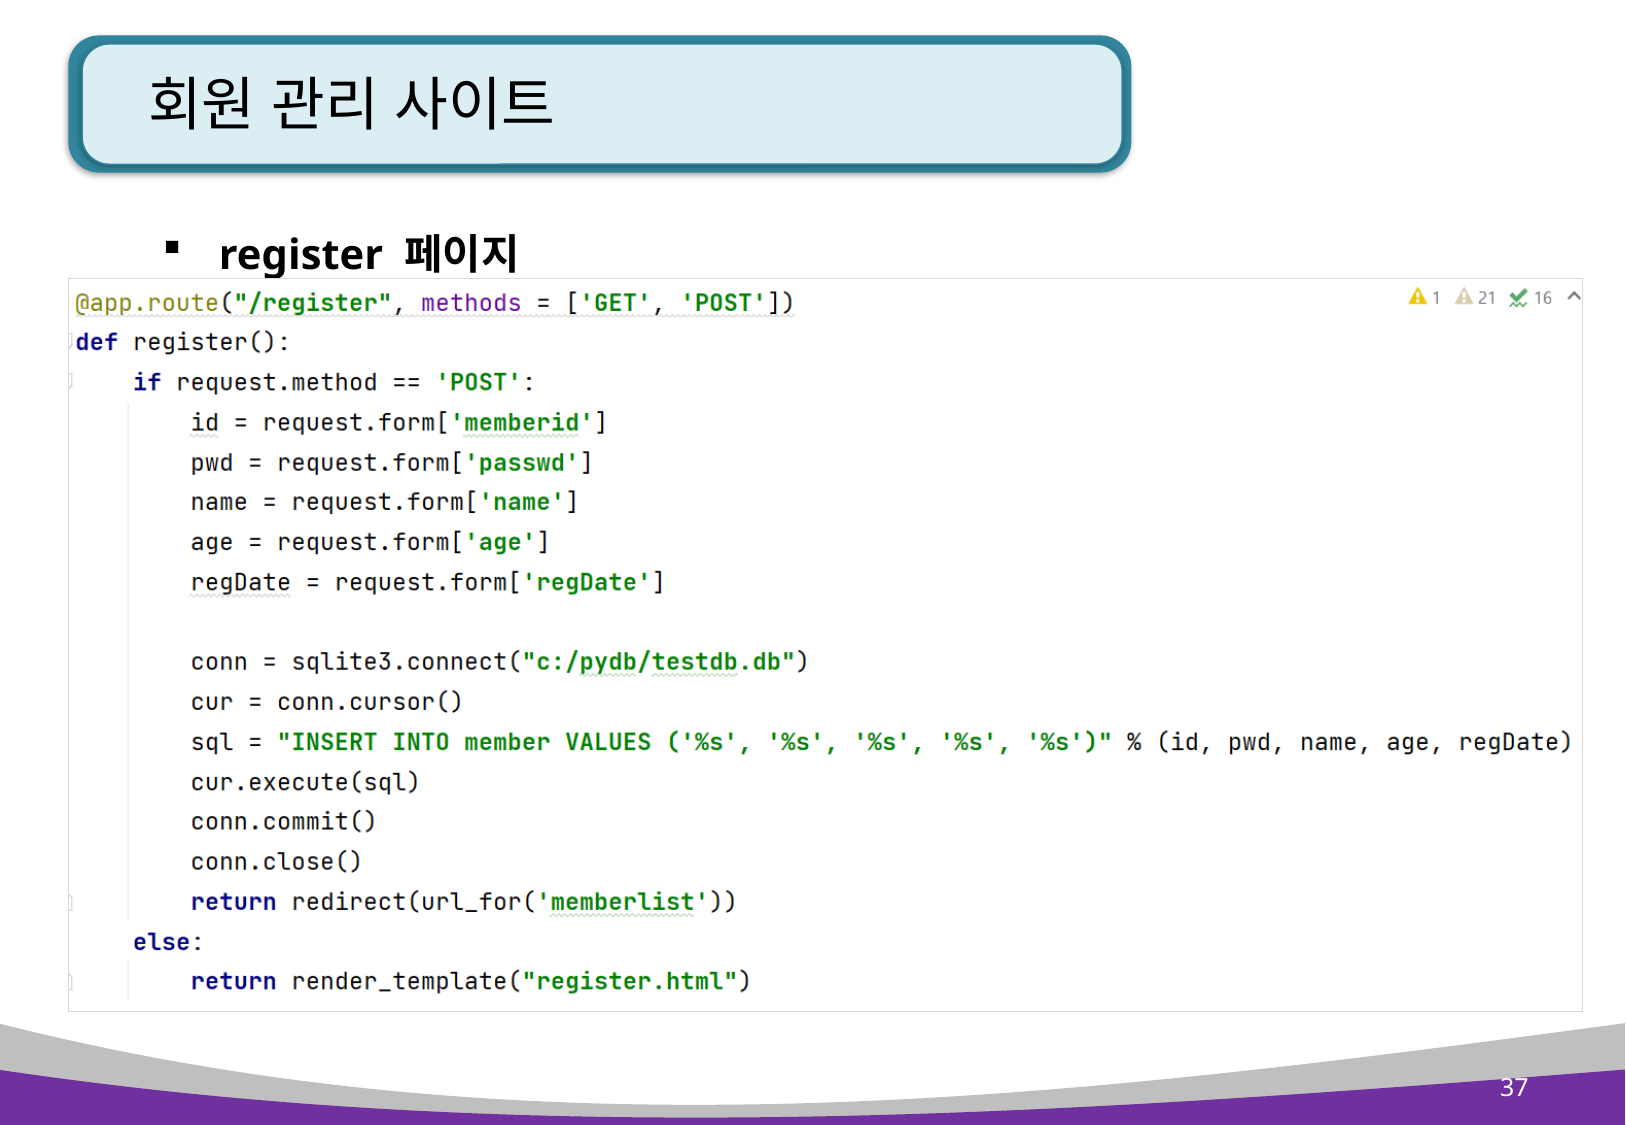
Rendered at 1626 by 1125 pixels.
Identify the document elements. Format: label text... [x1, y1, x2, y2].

slide_number 37 [1452, 1058, 1544, 1119]
picture [68, 278, 1583, 1012]
title 회원 관리 사이트 [103, 32, 1121, 173]
text_box register 페이지 [146, 193, 767, 277]
